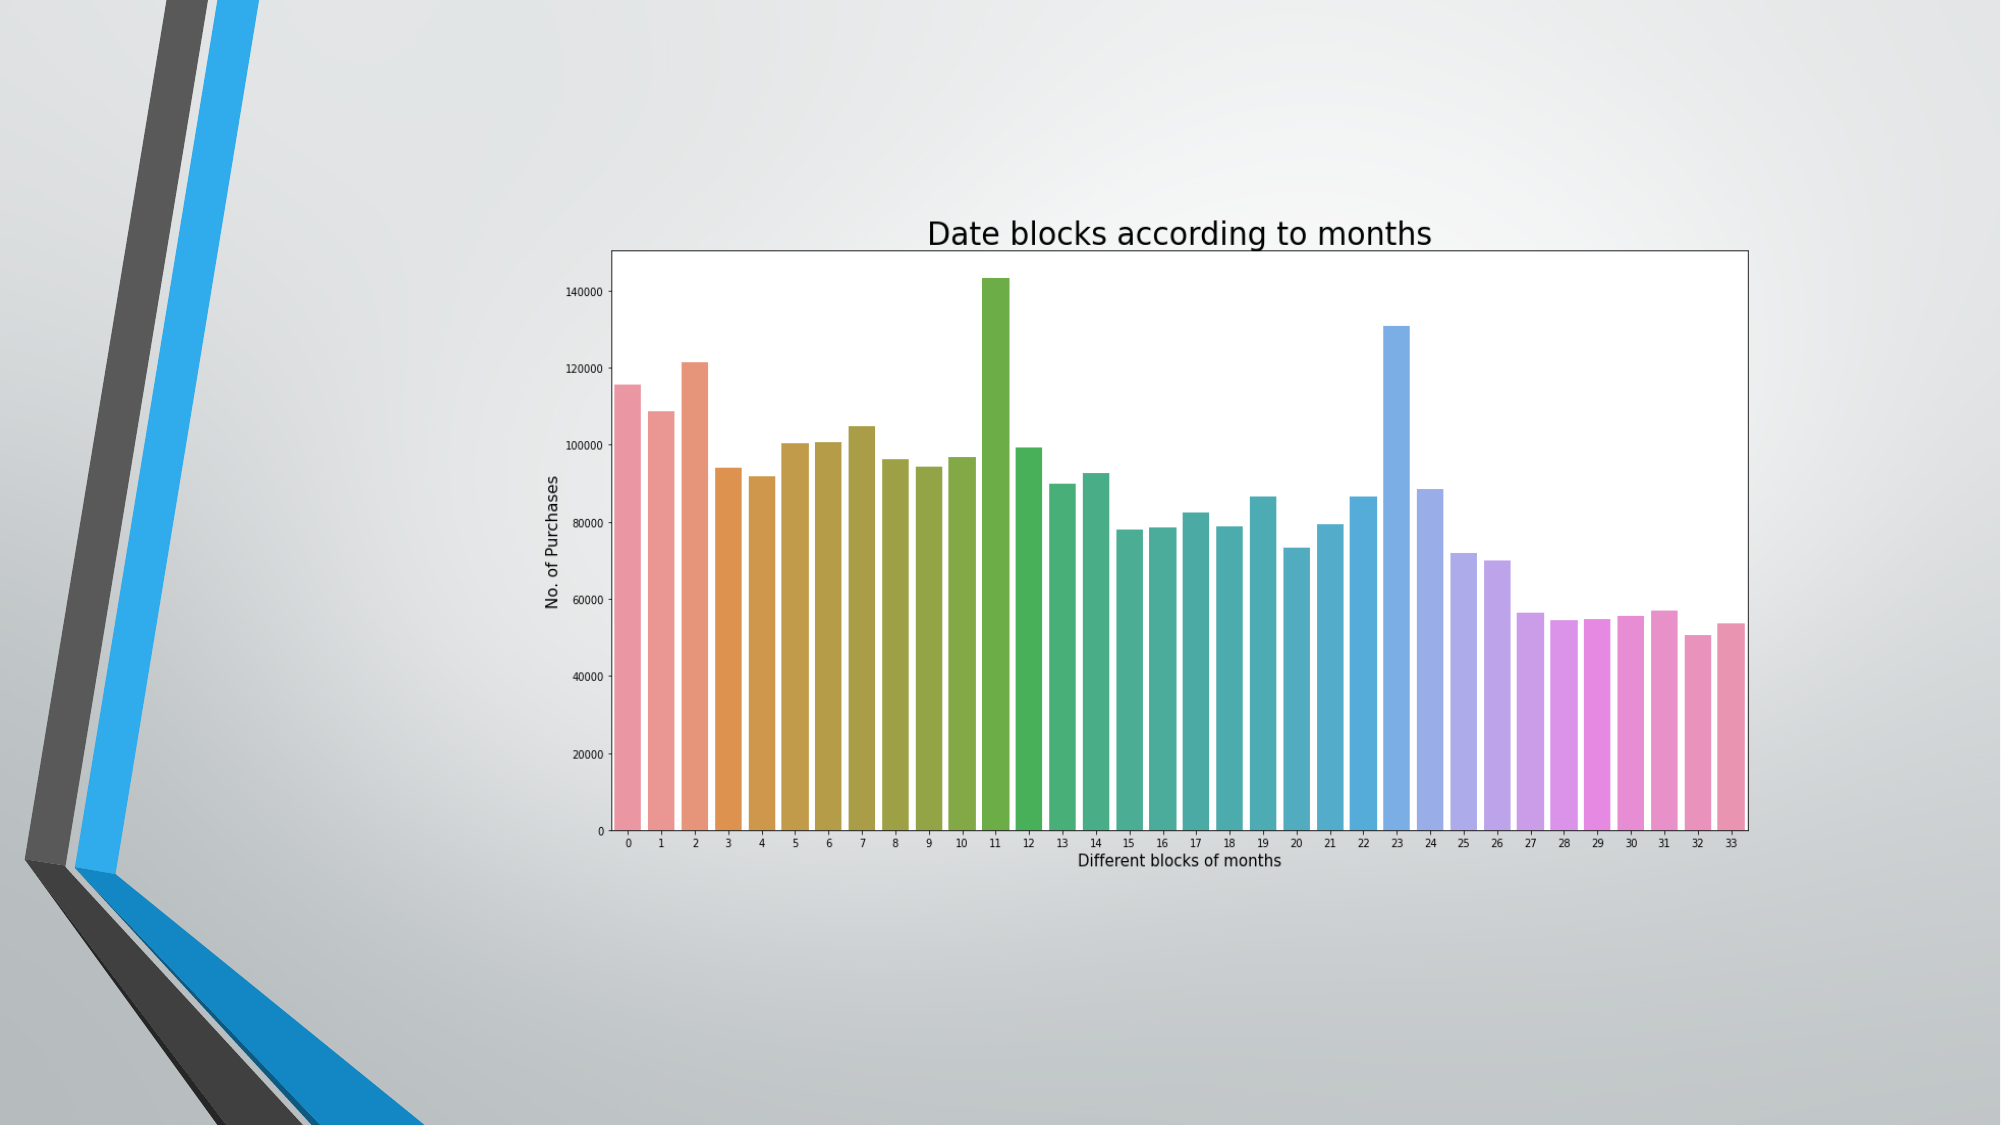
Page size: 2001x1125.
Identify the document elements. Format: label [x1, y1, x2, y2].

picture [538, 212, 1755, 876]
